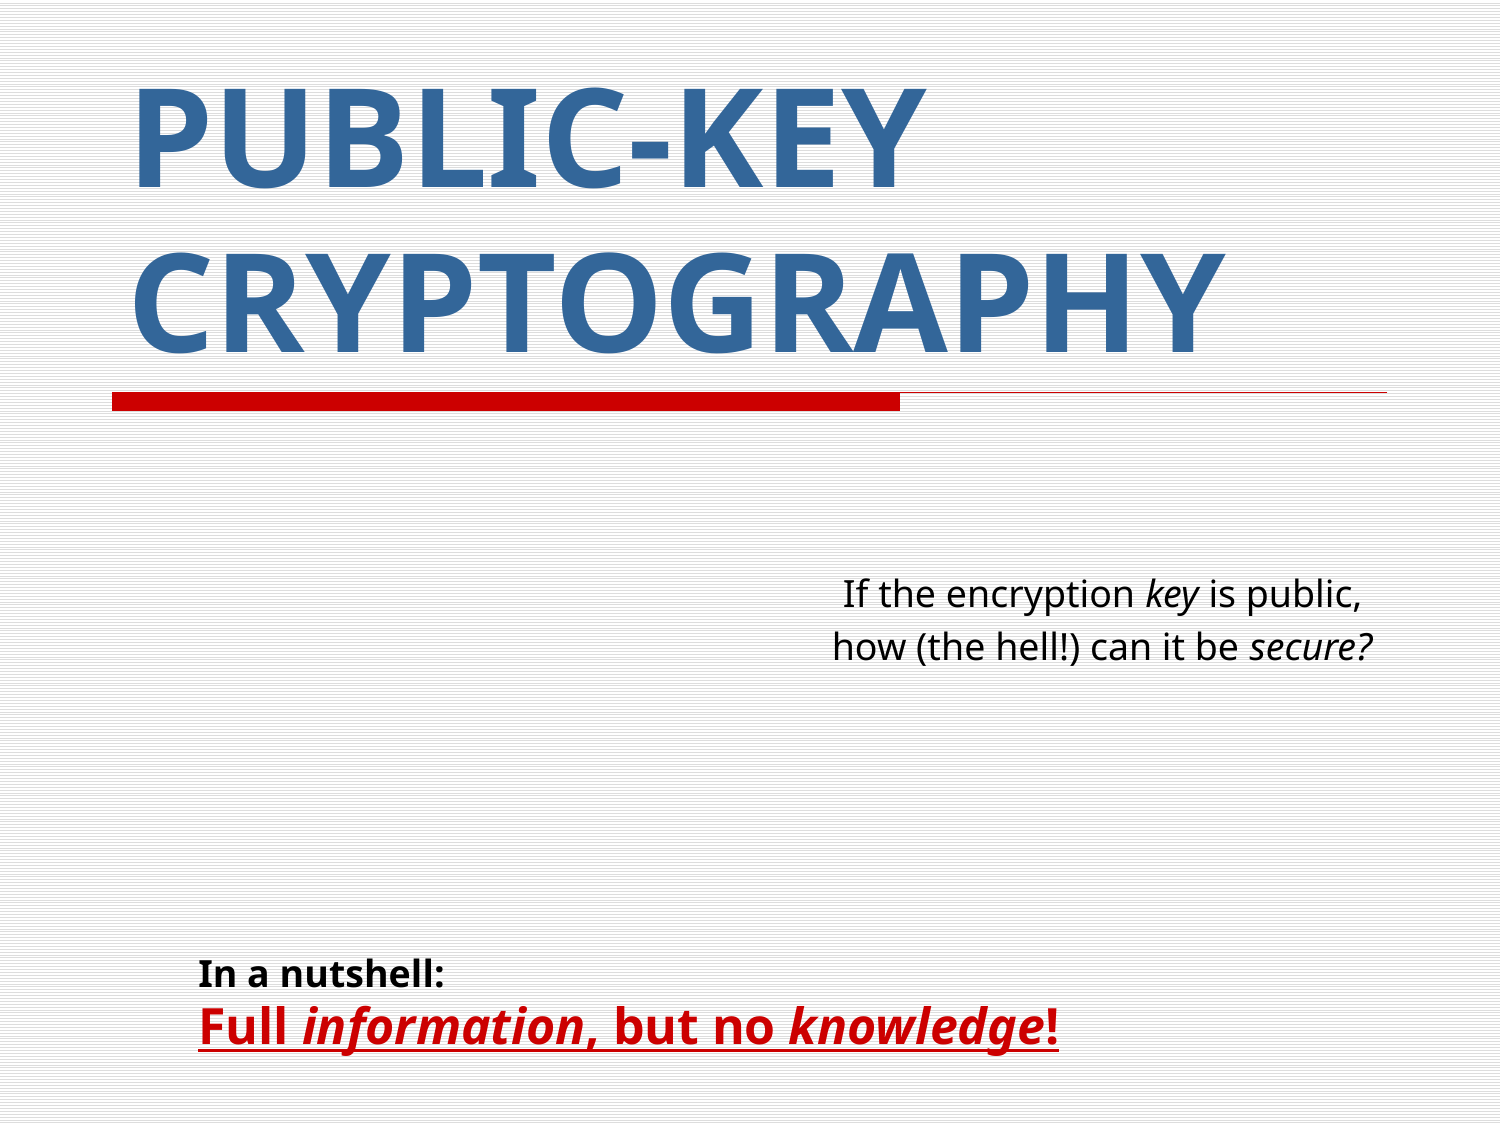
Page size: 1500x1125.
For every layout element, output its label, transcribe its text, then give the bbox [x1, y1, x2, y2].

subtitle If the encryption key is public, how (the hell!) can it be secure? [237, 562, 1388, 688]
title PUBLIC-KEY CRYPTOGRAPHY [112, 37, 1425, 388]
text_box In a nutshell: Full information, but no knowledge! [183, 942, 1075, 1063]
